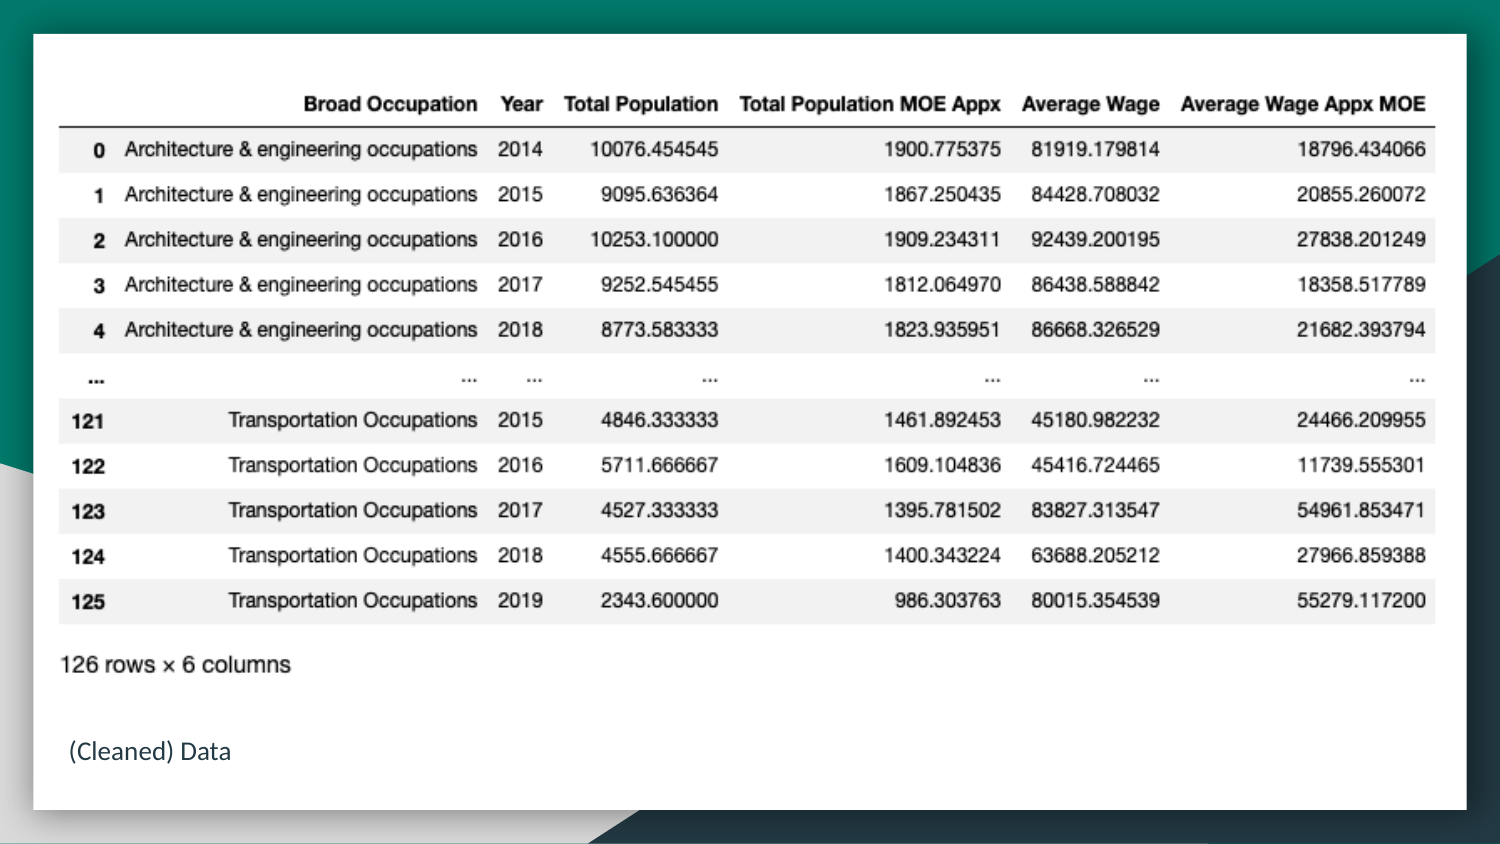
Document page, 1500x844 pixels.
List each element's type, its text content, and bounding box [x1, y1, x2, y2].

picture [51, 77, 1449, 684]
list (Cleaned) Data [53, 691, 1271, 783]
